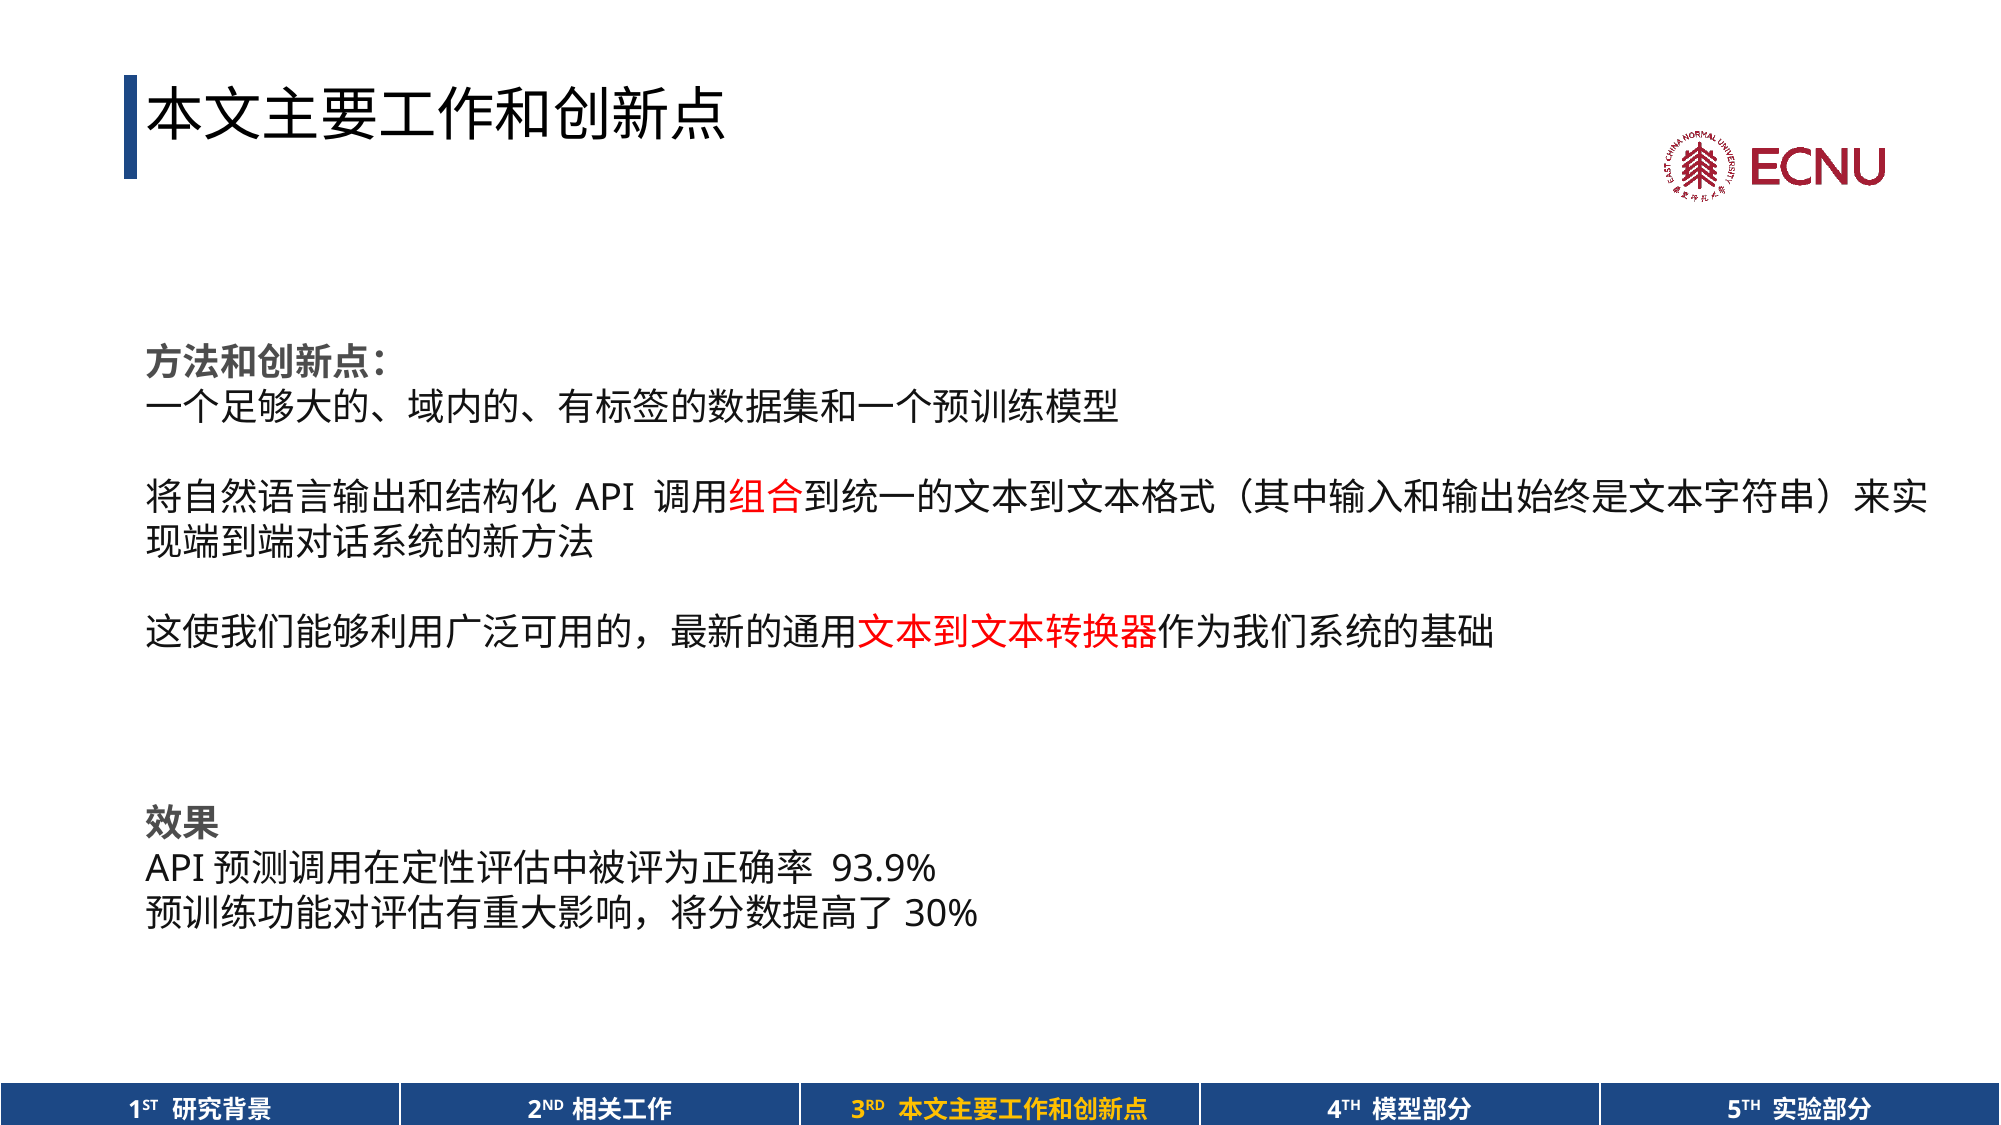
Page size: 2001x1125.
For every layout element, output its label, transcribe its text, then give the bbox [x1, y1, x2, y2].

table_header 5TH 实验部分 [1601, 1083, 1999, 1125]
text_box 效果 API预测调用在定性评估中被评为正确率 93.9% 预训练功能对评估有重大影响，将分数提高了30% [130, 792, 1065, 942]
table_header 4TH 模型部分 [1201, 1083, 1599, 1125]
text_box 方法和创新点： 一个足够大的、域内的、有标签的数据集和一个预训练模型 将自然语言输出和结构化 API 调用组合到统一的文本到文本格式（其中输入和输出始终是文本字符串）来实现端到端对话系统的新方法 这使我们能够利用广泛可用的，最新的通用文本到文本转换器作为我们系统的基础 [130, 330, 1952, 661]
text_box 本文主要工作和创新点 [130, 69, 771, 155]
table_header 2ND 相关工作 [401, 1083, 799, 1125]
picture [1664, 131, 1885, 202]
table_header 1ST 研究背景 [1, 1083, 399, 1125]
table_header 3RD 本文主要工作和创新点 [801, 1083, 1199, 1125]
